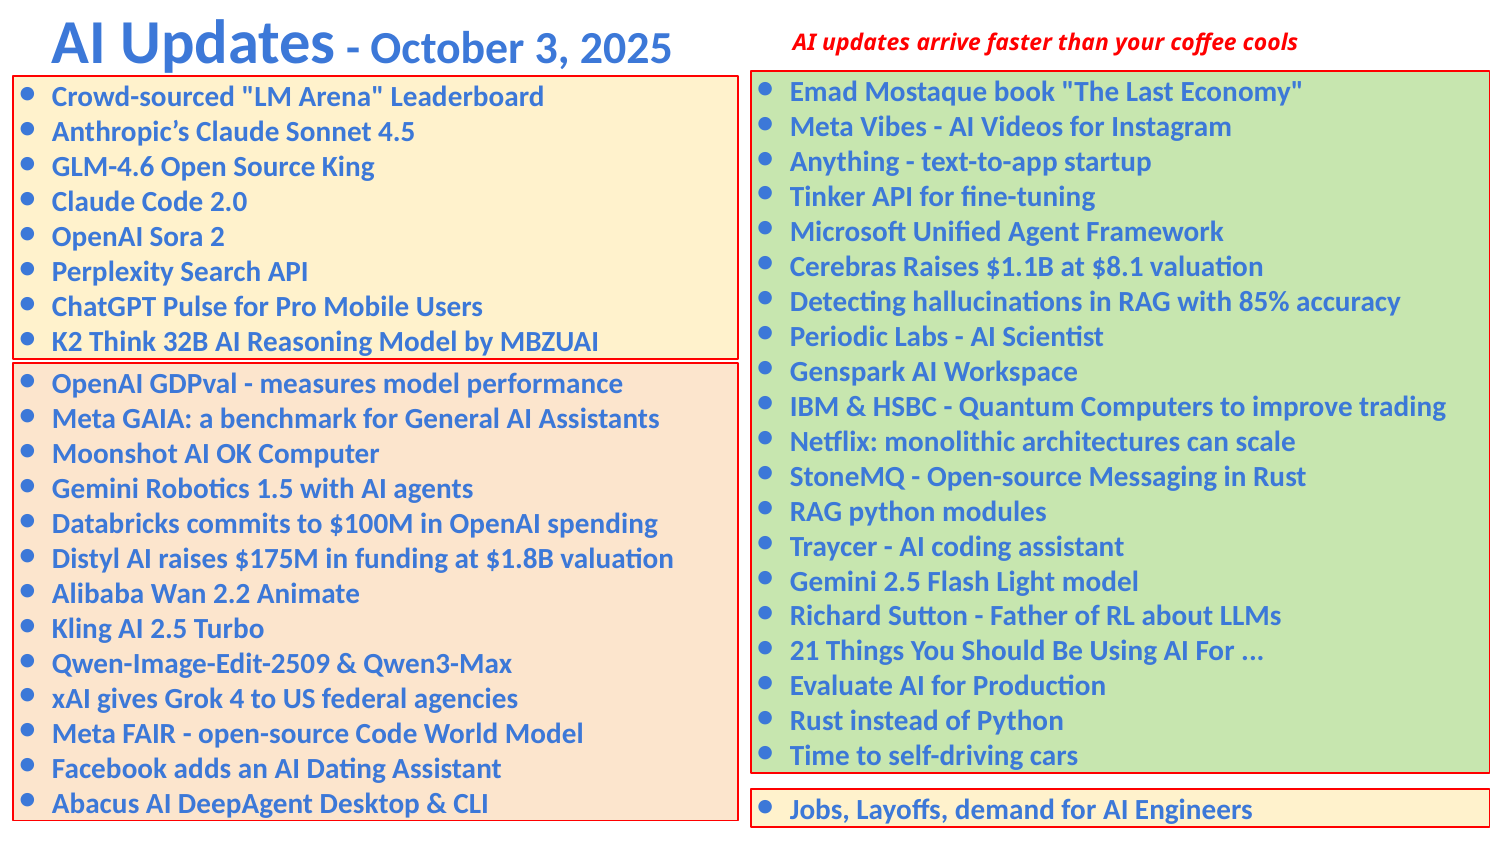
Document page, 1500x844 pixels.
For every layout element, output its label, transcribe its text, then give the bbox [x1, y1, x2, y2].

text_box OpenAI GDPval - measures model performance Meta GAIA: a benchmark for General AI Assistants Moonshot AI OK Computer Gemini Robotics 1.5 with AI agents Databricks commits to $100M in OpenAI spending Distyl AI raises $175M in funding at $1.8B valuation Alibaba Wan 2.2 Animate Kling AI 2.5 Turbo Qwen-Image-Edit-2509 & Qwen3-Max xAI gives Grok 4 to US federal agencies Meta FAIR - open-source Code World Model Facebook adds an AI Dating Assistant Abacus AI DeepAgent Desktop & CLI [12, 363, 738, 821]
text_box Crowd-sourced "LM Arena" Leaderboard Anthropic’s Claude Sonnet 4.5 GLM-4.6 Open Source King Claude Code 2.0 OpenAI Sora 2 Perplexity Search API ChatGPT Pulse for Pro Mobile Users K2 Think 32B AI Reasoning Model by MBZUAI [12, 76, 738, 359]
text_box Emad Mostaque book "The Last Economy" Meta Vibes - AI Videos for Instagram Anything - text-to-app startup Tinker API for fine-tuning Microsoft Unified Agent Framework Cerebras Raises $1.1B at $8.1 valuation Detecting hallucinations in RAG with 85% accuracy Periodic Labs - AI Scientist Genspark AI Workspace IBM & HSBC - Quantum Computers to improve trading Netflix: monolithic architectures can scale StoneMQ - Open-source Messaging in Rust RAG python modules Traycer - AI coding assistant Gemini 2.5 Flash Light model Richard Sutton - Father of RL about LLMs 21 Things You Should Be Using AI For ... Evaluate AI for Production Rust instead of Python Time to self-driving cars [750, 70, 1490, 773]
text_box AI updates arrive faster than your coffee cools [791, 25, 1449, 57]
text_box AI Updates - October 3, 2025 [0, 0, 725, 78]
text_box Jobs, Layoffs, demand for AI Engineers [750, 789, 1490, 828]
